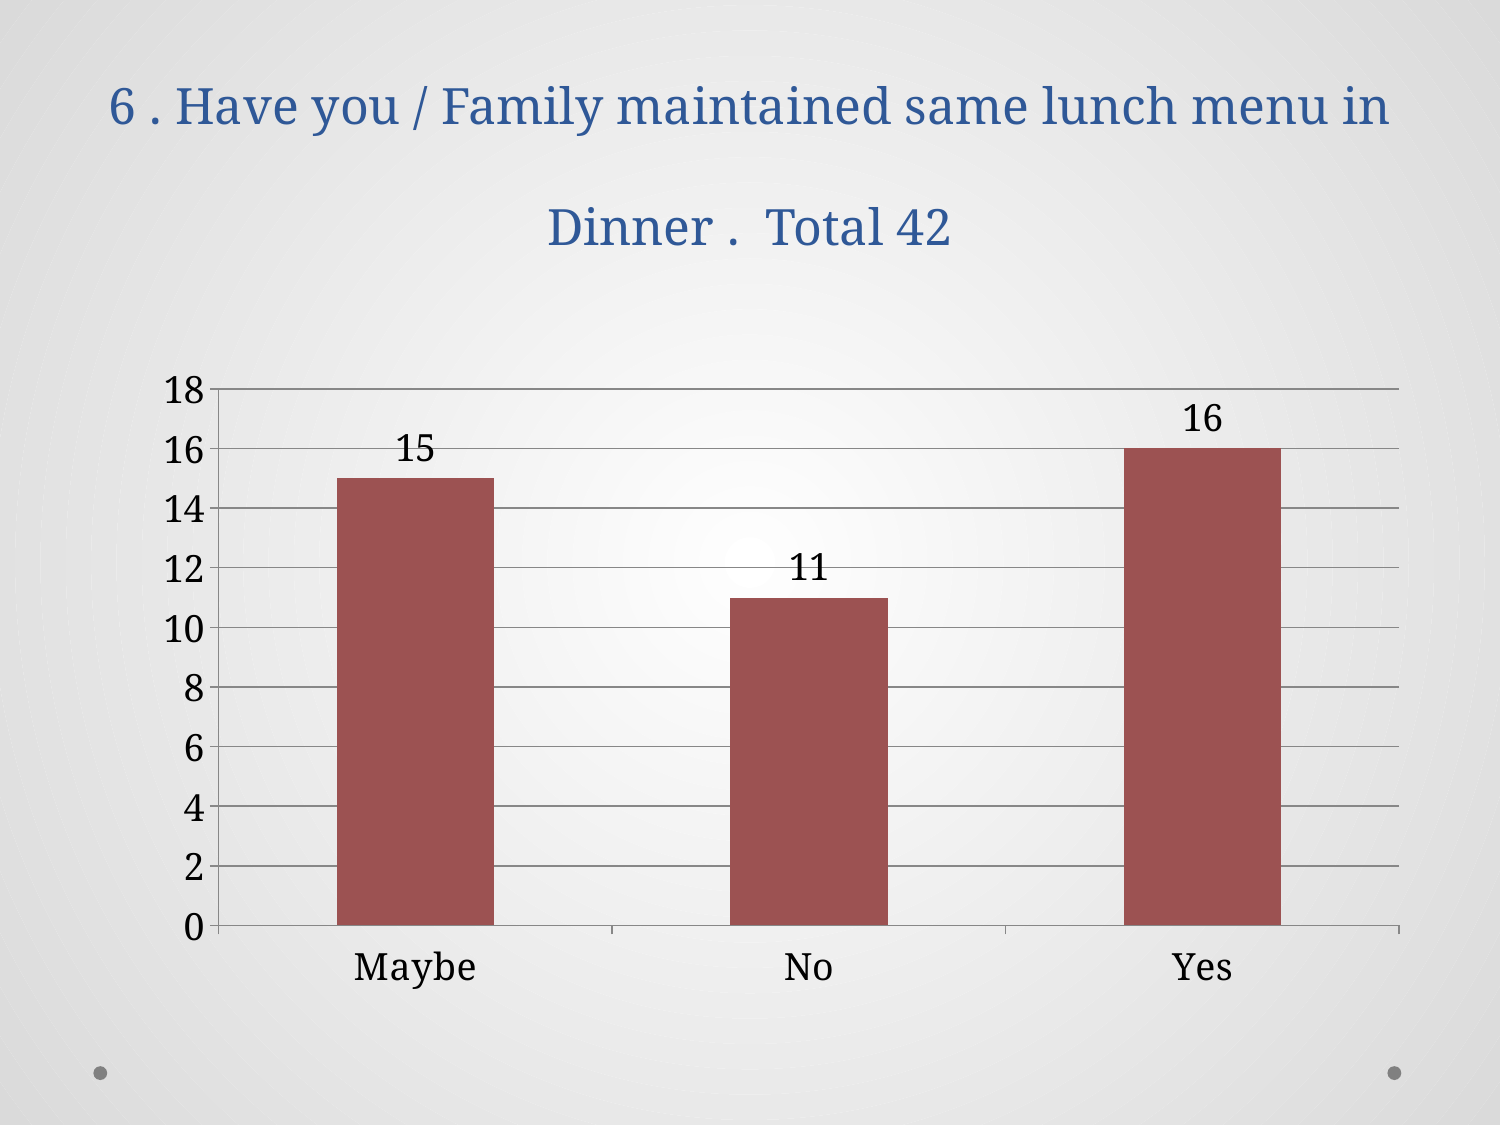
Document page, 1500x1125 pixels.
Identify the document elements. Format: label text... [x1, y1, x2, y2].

title 6 . Have you / Family maintained same lunch menu in Dinner . Total 42 [75, 0, 1425, 263]
chart [137, 349, 1426, 1006]
